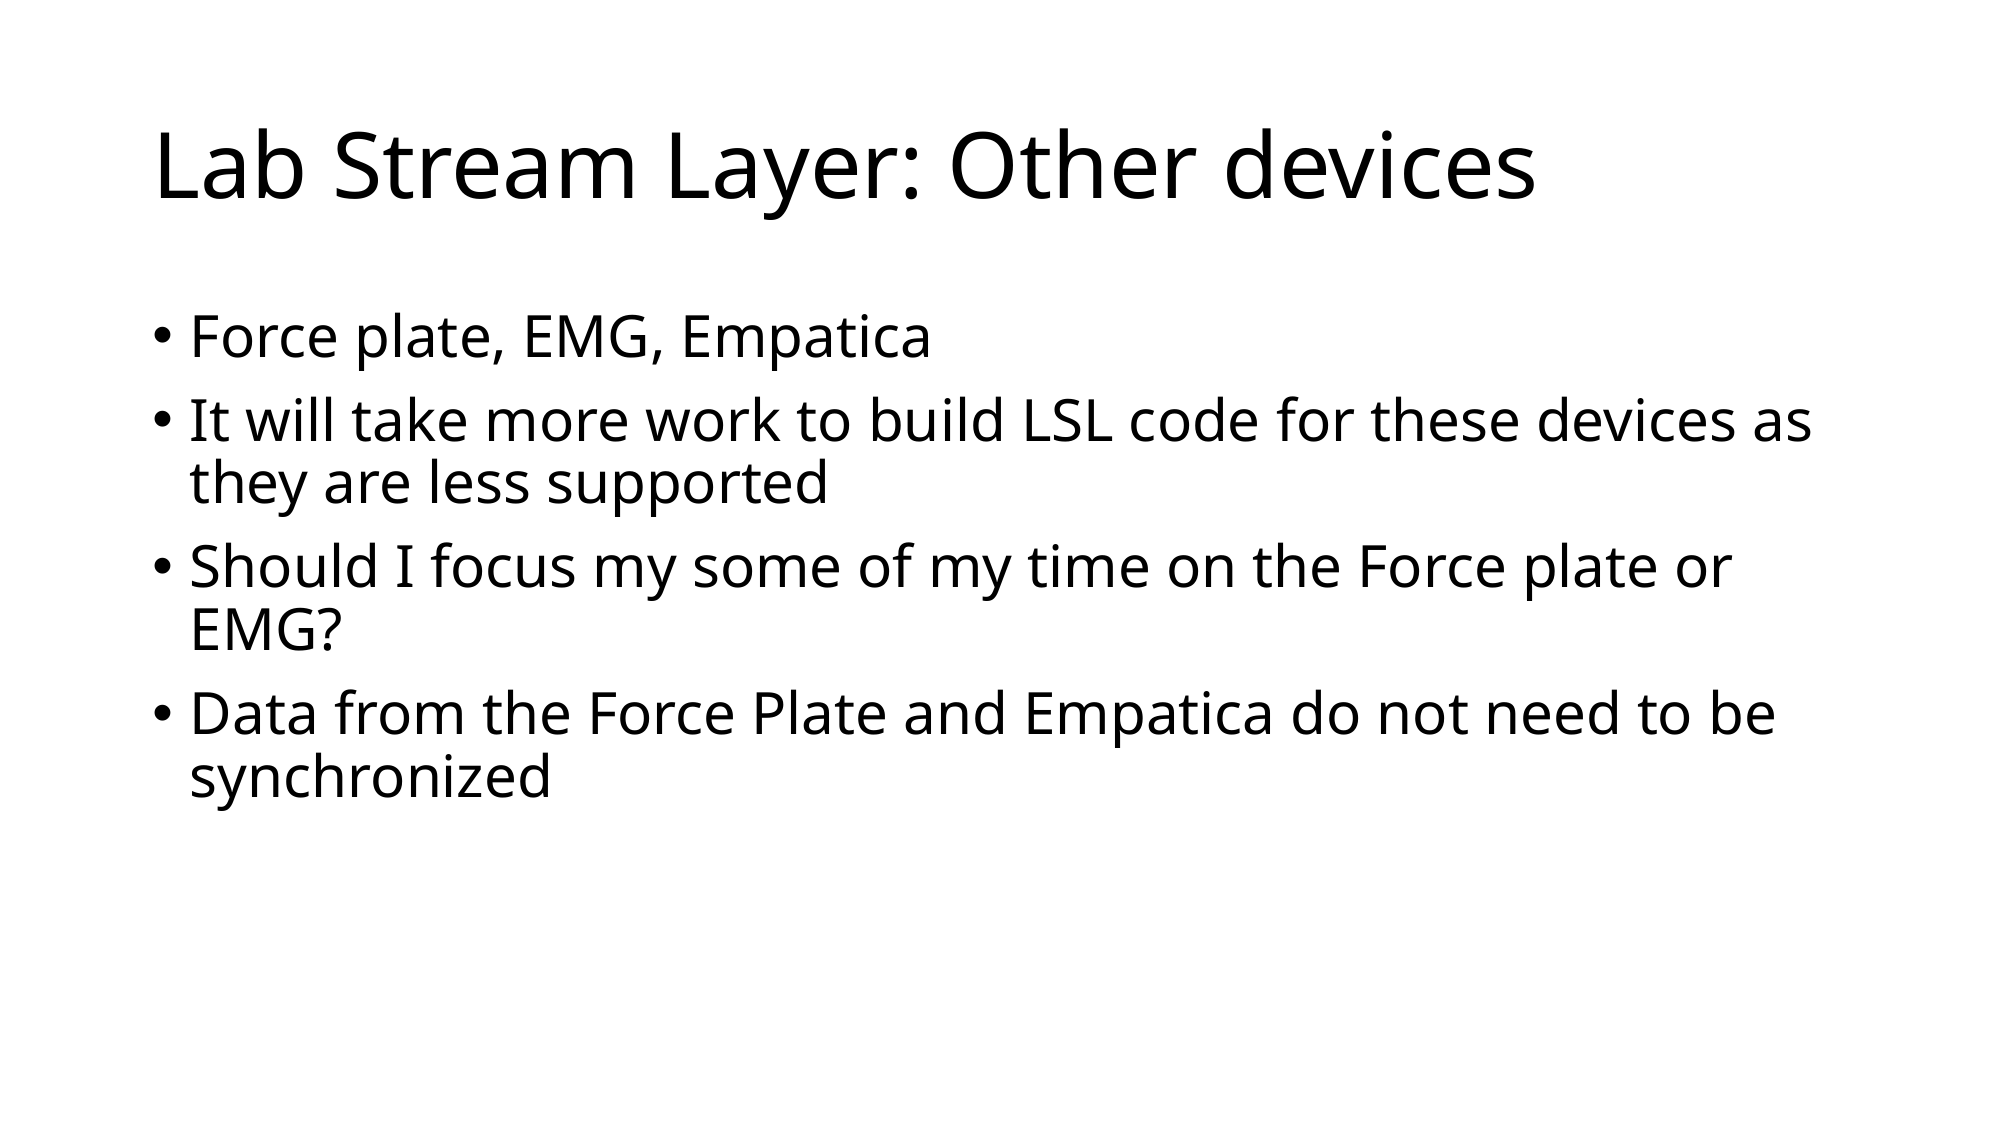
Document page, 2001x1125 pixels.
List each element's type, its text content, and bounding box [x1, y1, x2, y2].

list Force plate, EMG, Empatica It will take more work to build LSL code for these devices as they are less supported Should I focus my some of my time on the Force plate or EMG? Data from the Force Plate and Empatica do not need to be synchronized [137, 299, 1863, 1014]
title Lab Stream Layer: Other devices [137, 59, 1863, 278]
